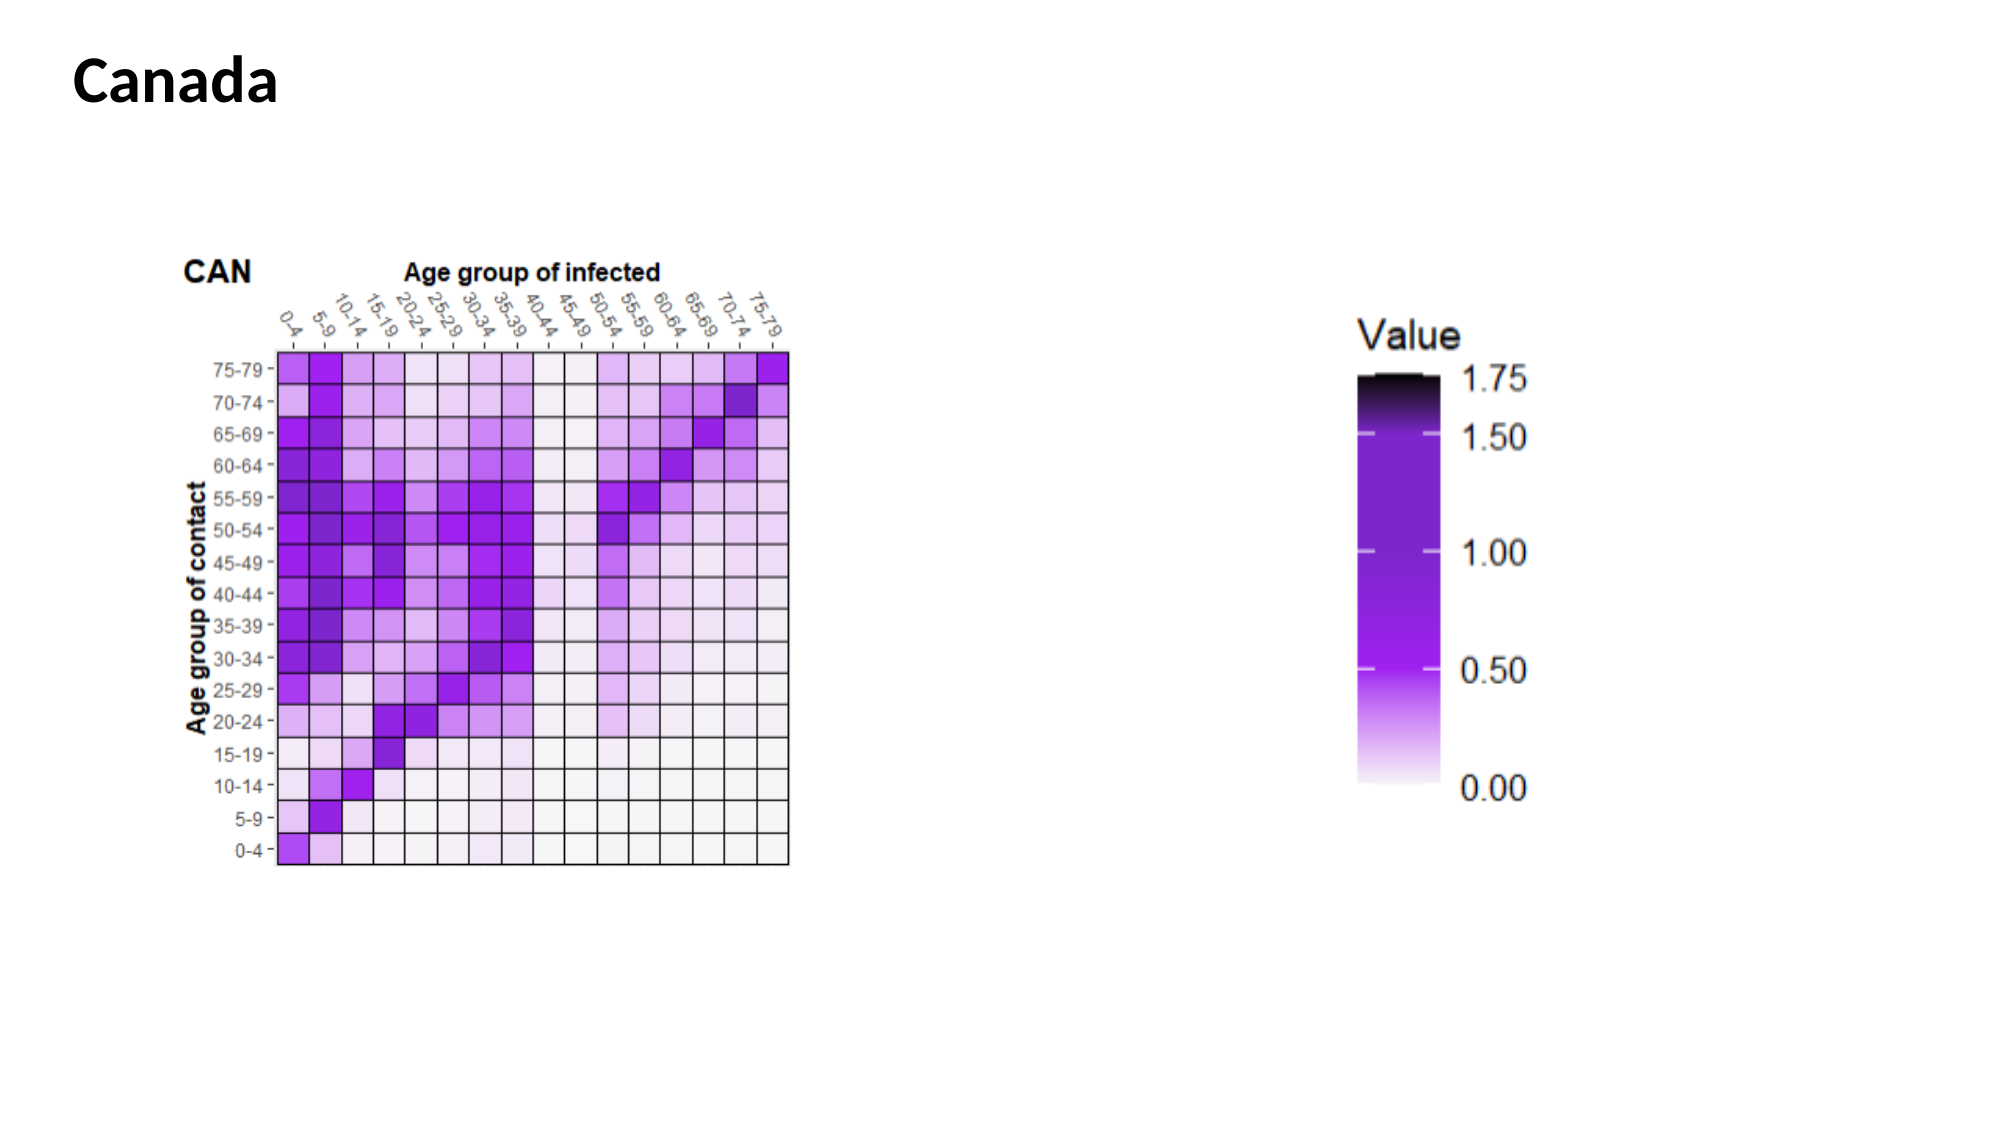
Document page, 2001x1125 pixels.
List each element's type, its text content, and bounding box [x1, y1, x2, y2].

picture [1345, 310, 1548, 834]
picture [174, 250, 802, 875]
text_box Canada [58, 28, 839, 124]
